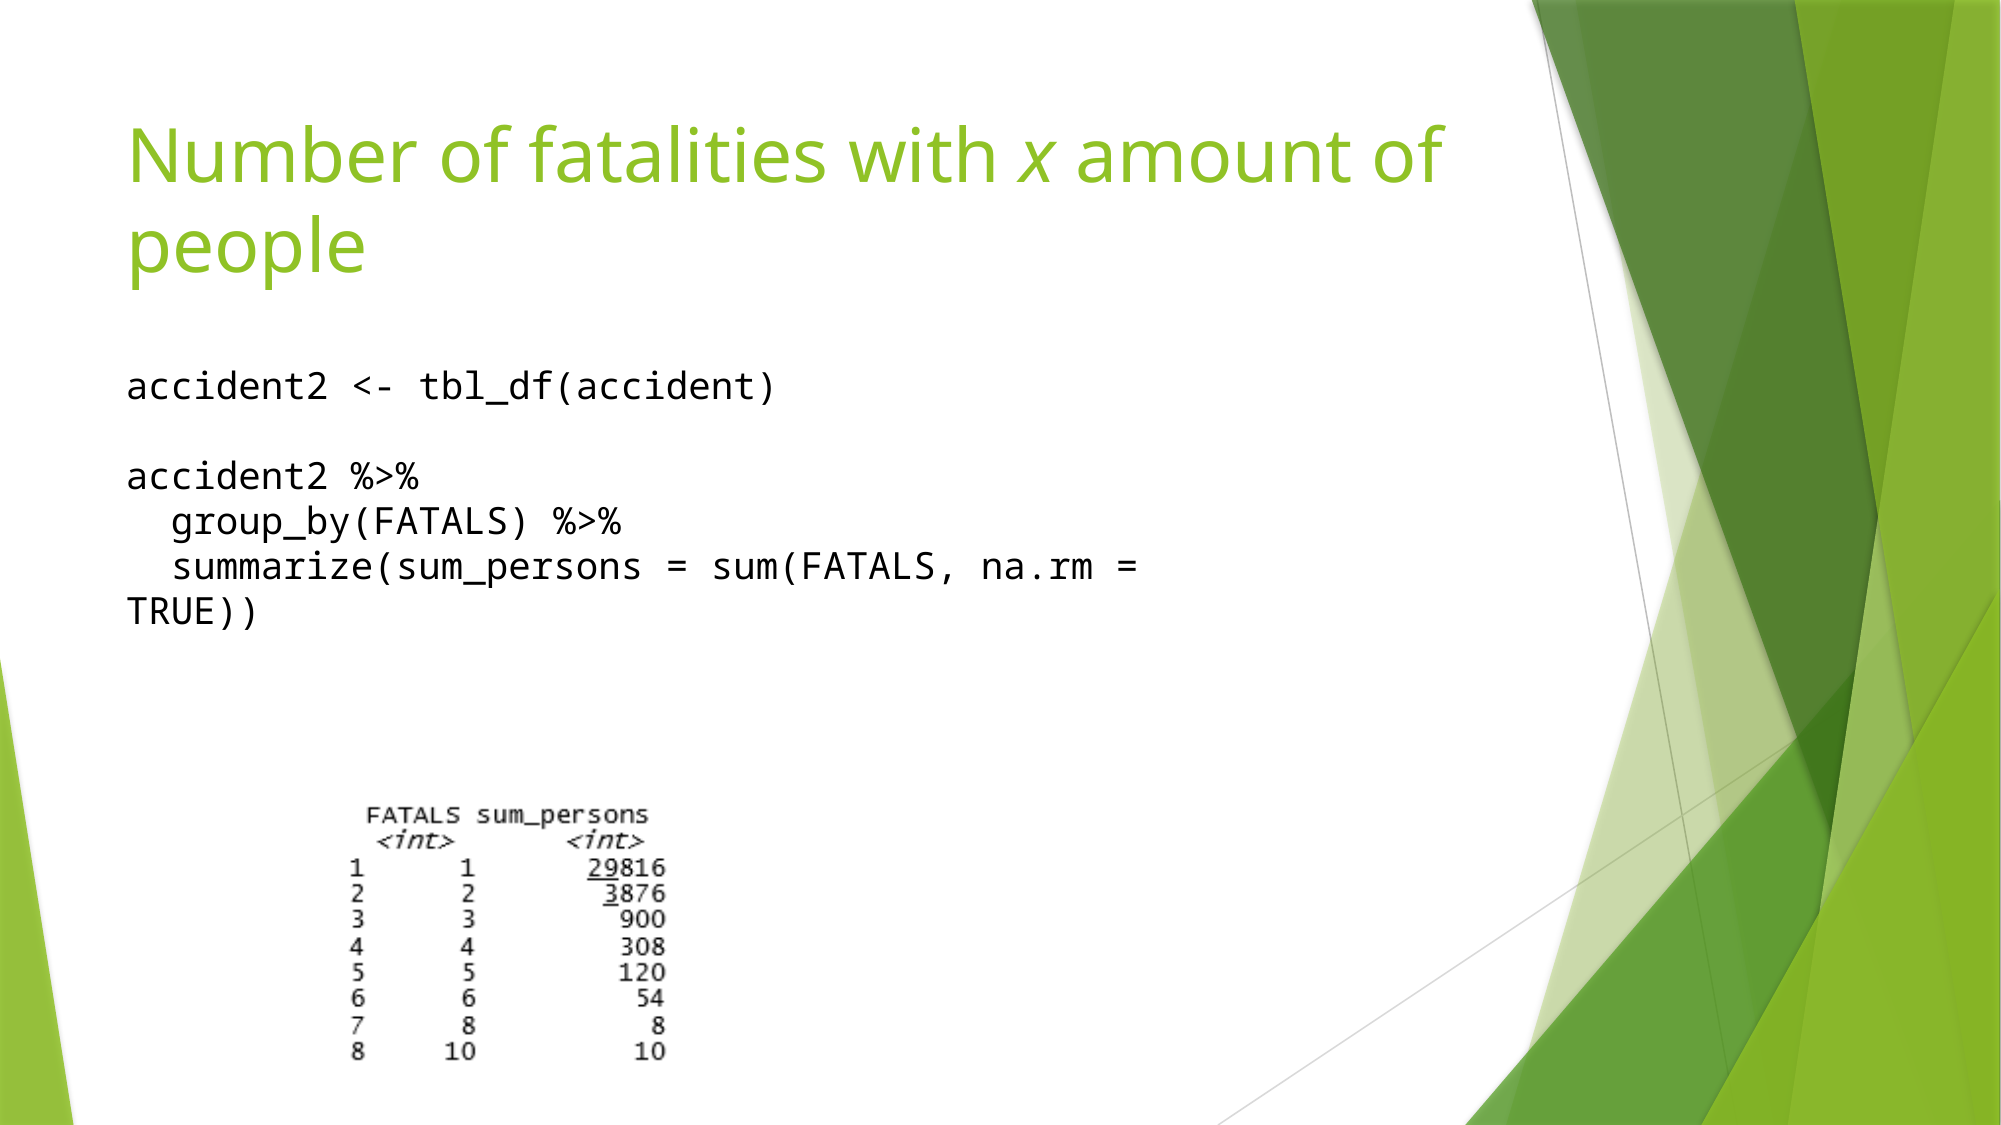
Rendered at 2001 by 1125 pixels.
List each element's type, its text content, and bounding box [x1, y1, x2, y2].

title Number of fatalities with x amount of people [111, 99, 1522, 317]
picture [316, 786, 691, 1088]
text_box accident2 <- tbl_df(accident) accident2 %>% group_by(FATALS) %>% summarize(sum_persons = sum(FATALS, na.rm = TRUE)) [111, 354, 1257, 640]
